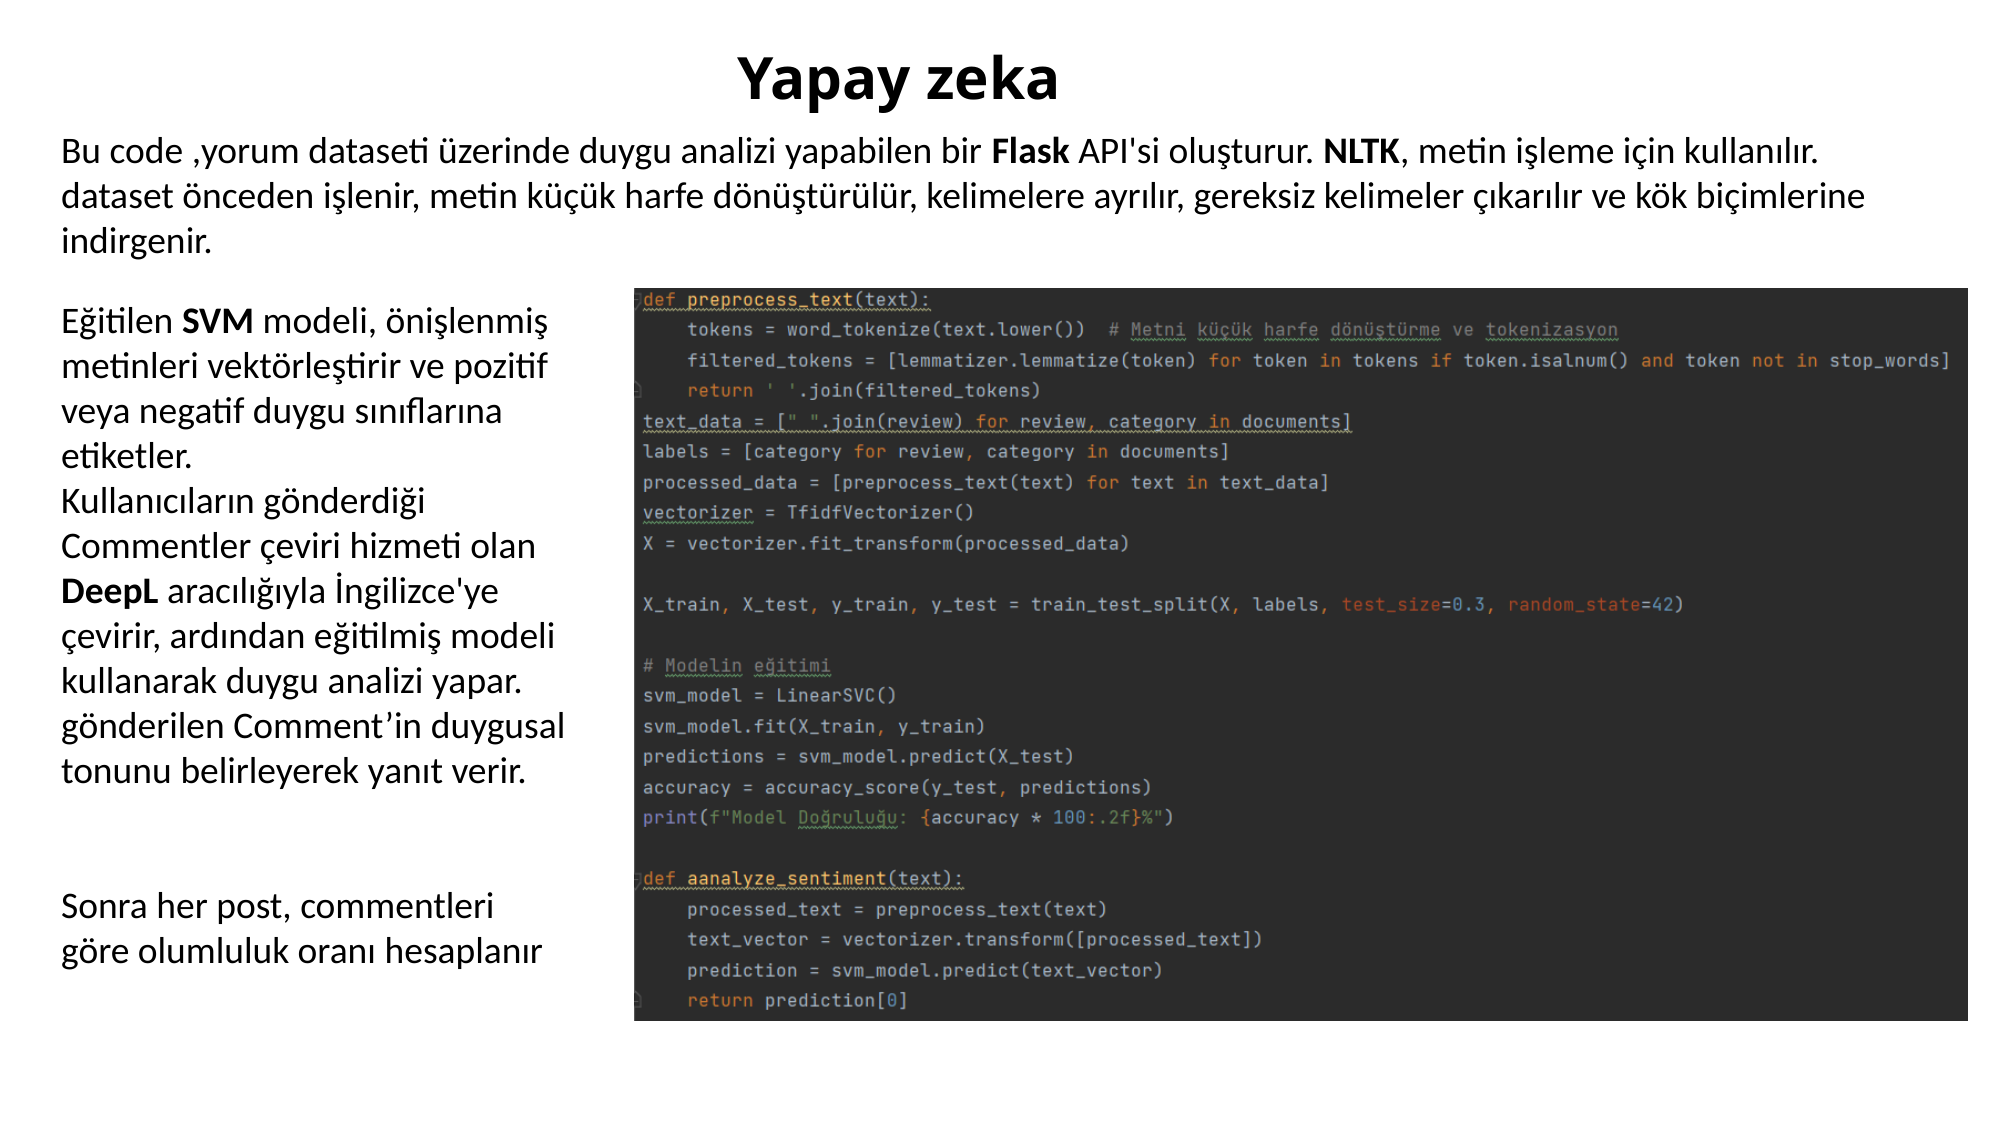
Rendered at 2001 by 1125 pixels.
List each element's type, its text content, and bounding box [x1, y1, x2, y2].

text_box Eğitilen SVM modeli, önişlenmiş metinleri vektörleştirir ve pozitif veya negatif duygu sınıflarına etiketler. Kullanıcıların gönderdiği Commentler çeviri hizmeti olan DeepL aracılığıyla İngilizce'ye çevirir, ardından eğitilmiş modeli kullanarak duygu analizi yapar. gönderilen Comment’in duygusal tonunu belirleyerek yanıt verir. Sonra her post, commentleri göre olumluluk oranı hesaplanır [46, 288, 584, 979]
text_box Yapay zeka [406, 33, 1407, 119]
text_box Bu code ,yorum dataseti üzerinde duygu analizi yapabilen bir Flask API'si oluşturur. NLTK, metin işleme için kullanılır. dataset önceden işlenir, metin küçük harfe dönüştürülür, kelimelere ayrılır, gereksiz kelimeler çıkarılır ve kök biçimlerine indirgenir. [46, 119, 1918, 269]
picture [633, 288, 1968, 1021]
